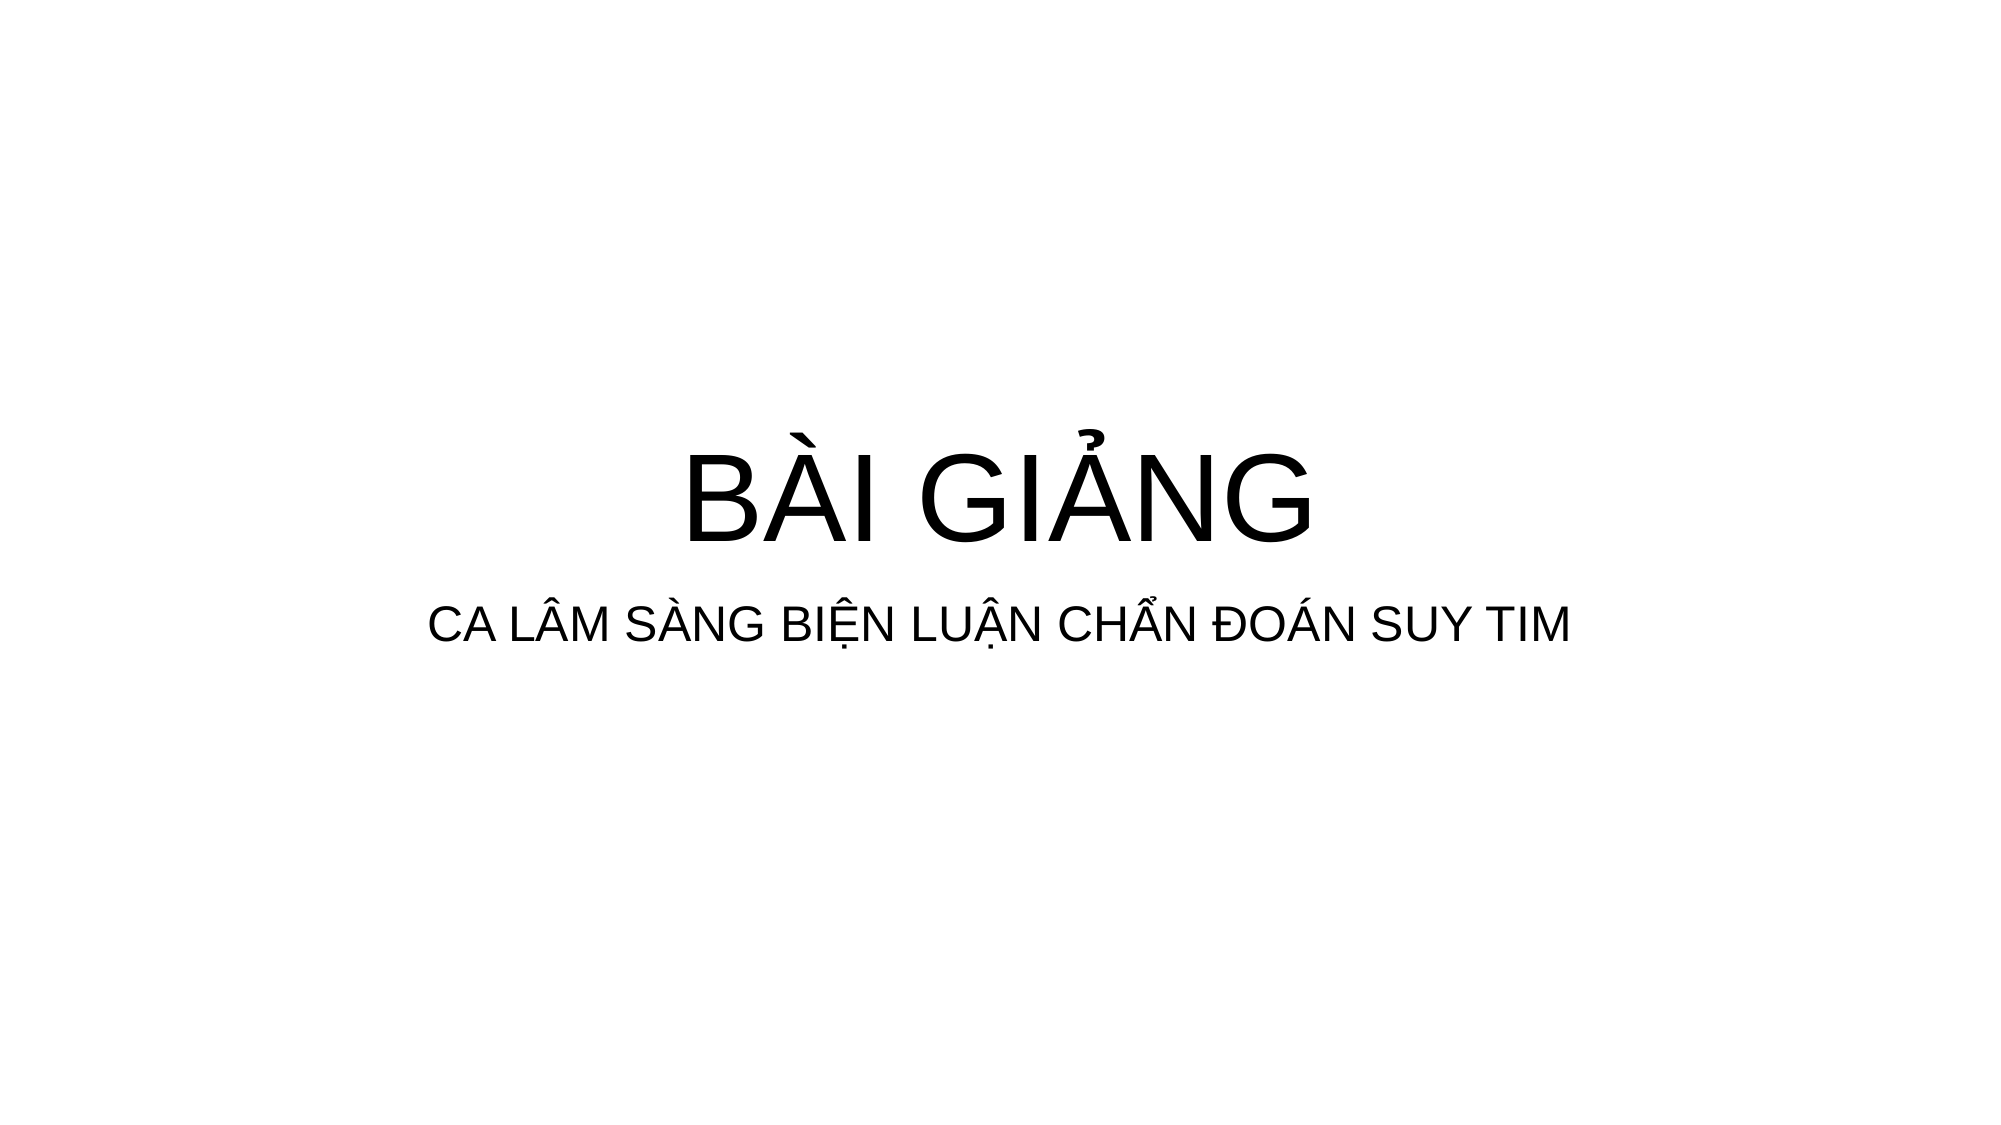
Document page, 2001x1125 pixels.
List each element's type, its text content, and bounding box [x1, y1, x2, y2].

title BÀI GIẢNG [249, 184, 1750, 576]
subtitle CA LÂM SÀNG BIỆN LUẬN CHẨN ĐOÁN SUY TIM [249, 590, 1750, 863]
